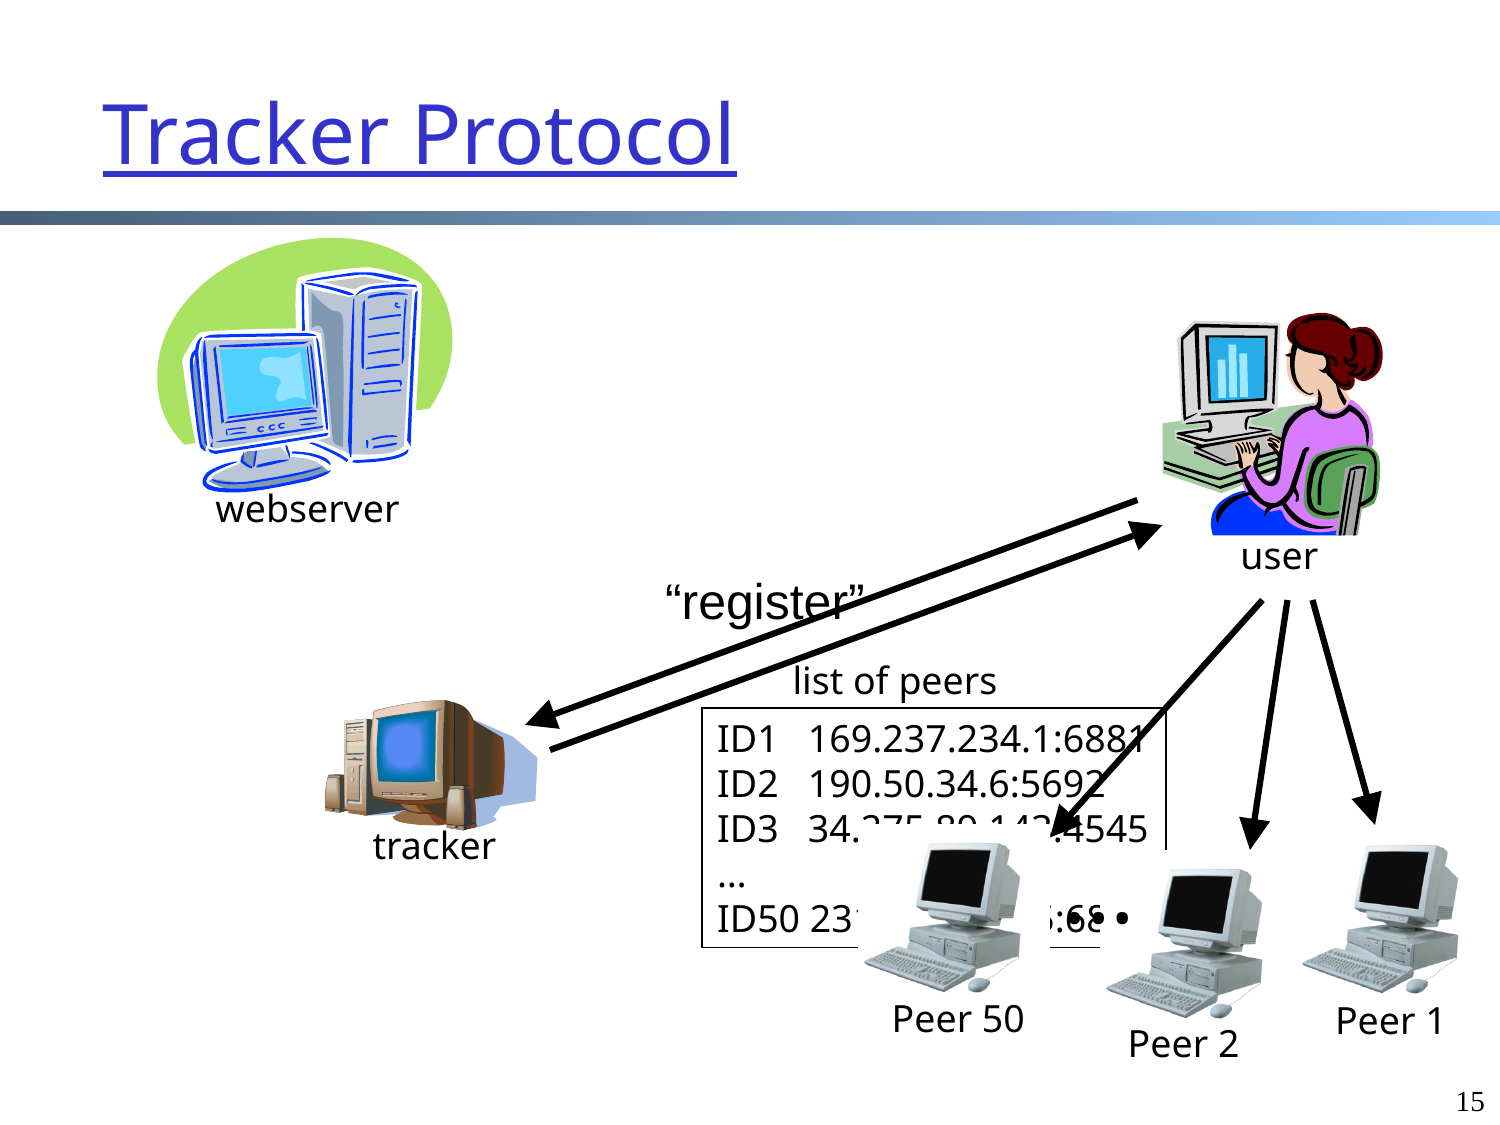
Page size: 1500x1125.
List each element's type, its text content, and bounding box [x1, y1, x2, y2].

text_box [1242, 599, 1288, 849]
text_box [858, 824, 1051, 1049]
slide_number 15 [1150, 1049, 1500, 1125]
picture [156, 237, 453, 503]
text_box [324, 699, 538, 876]
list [1162, 312, 1384, 538]
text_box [549, 524, 1181, 951]
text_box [1099, 850, 1292, 1073]
title Tracker Protocol [87, 37, 1363, 225]
text_box webserver [200, 512, 415, 537]
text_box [524, 499, 1138, 726]
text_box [1295, 825, 1488, 1051]
text_box user [1225, 547, 1334, 585]
text_box [1312, 599, 1380, 824]
